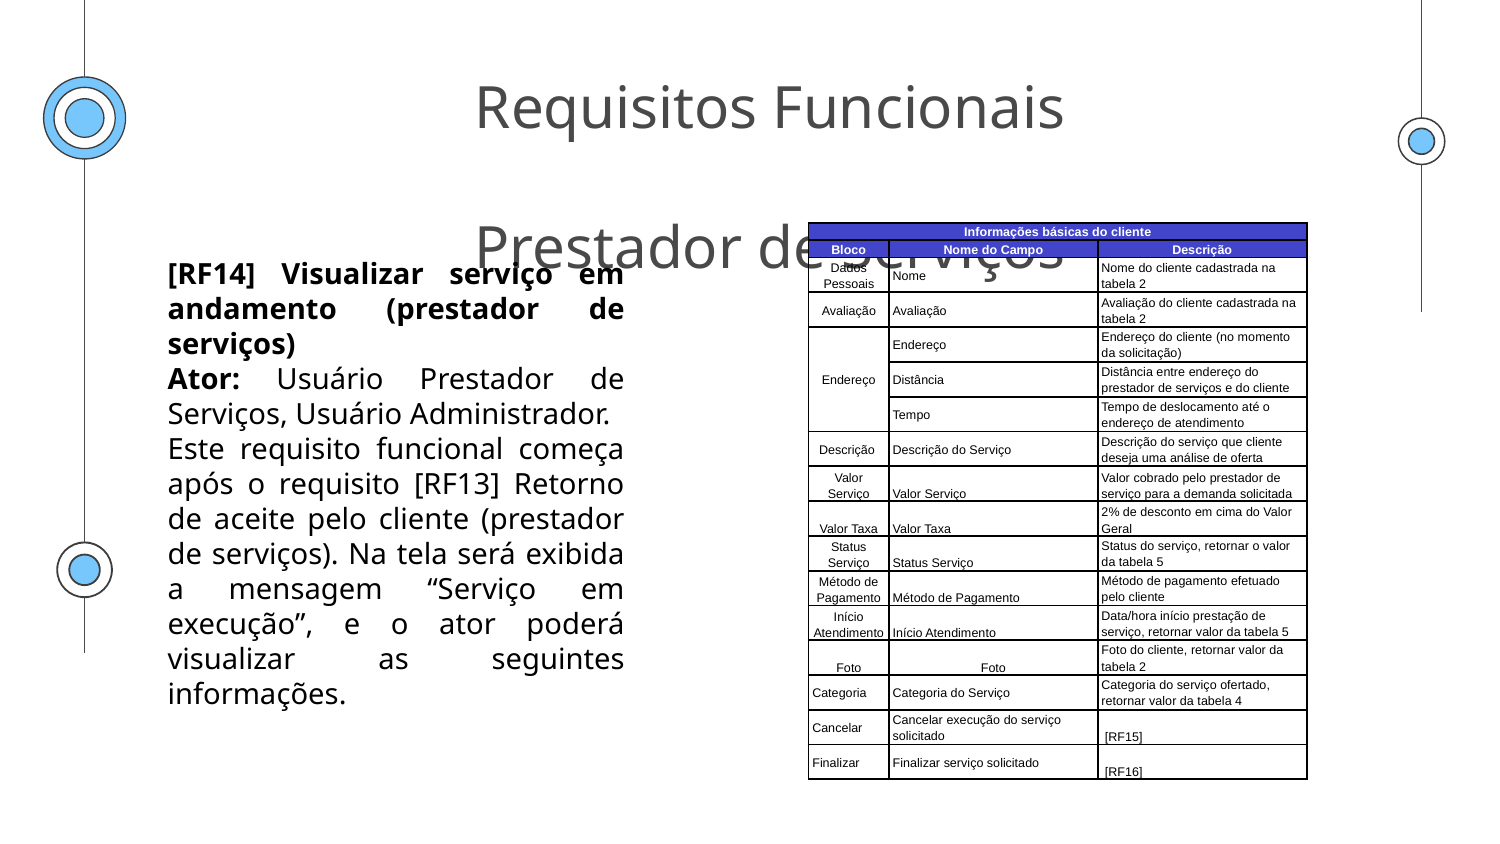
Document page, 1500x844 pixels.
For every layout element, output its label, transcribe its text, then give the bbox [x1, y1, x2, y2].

table_cell Cancelar execução do serviço solicitado [890, 711, 1097, 744]
table_cell Endereço do cliente (no momento da solicitação) [1099, 328, 1306, 361]
table_cell Tempo [890, 398, 1097, 431]
table_cell Foto [809, 641, 888, 674]
table_cell Método de Pagamento [890, 572, 1097, 605]
table_cell Avaliação [890, 293, 1097, 326]
table_cell Valor Taxa [809, 502, 888, 535]
table_cell Categoria do serviço ofertado, retornar valor da tabela 4 [1099, 676, 1306, 709]
table_cell Categoria [809, 676, 888, 709]
text_box [RF14] Visualizar serviço em andamento (prestador de serviços) Ator: Usuário Prestador de Serviços, Usuário Administrador. Este requisito funcional começa após o requisito [RF13] Retorno de aceite pelo cliente (prestador de serviços). Na tela será exibida a mensagem “Serviço em execução”, e o ator poderá visualizar as seguintes informações. [153, 248, 640, 718]
table_cell Descrição do Serviço [890, 432, 1097, 465]
table_cell Foto [890, 641, 1097, 674]
table_cell 2% de desconto em cima do Valor Geral [1099, 502, 1306, 535]
table_cell [RF16] [1099, 745, 1306, 778]
table_cell [RF15] [1099, 711, 1306, 744]
table_cell Distância [890, 363, 1097, 396]
table_cell Valor Serviço [890, 467, 1097, 500]
table_cell Método de pagamento efetuado pelo cliente [1099, 572, 1306, 605]
table_cell Início Atendimento [809, 606, 888, 639]
table_cell Descrição do serviço que cliente deseja uma análise de oferta [1099, 432, 1306, 465]
table_cell Status do serviço, retornar o valor da tabela 5 [1099, 537, 1306, 570]
table_cell Endereço [809, 328, 888, 431]
table_cell Endereço [890, 328, 1097, 361]
table_cell Tempo de deslocamento até o endereço de atendimento [1099, 398, 1306, 431]
table_cell Descrição [1099, 241, 1306, 257]
table_cell Valor cobrado pelo prestador de serviço para a demanda solicitada [1099, 467, 1306, 500]
table_cell Categoria do Serviço [890, 676, 1097, 709]
table_cell Nome [890, 258, 1097, 291]
table_cell Foto do cliente, retornar valor da tabela 2 [1099, 641, 1306, 674]
table_cell Valor Taxa [890, 502, 1097, 535]
table_cell Finalizar [809, 745, 888, 778]
table_cell Início Atendimento [890, 606, 1097, 639]
table_cell Status Serviço [809, 537, 888, 570]
table_cell Método de Pagamento [809, 572, 888, 605]
table_cell Dados Pessoais [809, 258, 888, 291]
table_header Informações básicas do cliente [809, 224, 1306, 239]
table_cell Descrição [809, 432, 888, 465]
table_cell Valor Serviço [809, 467, 888, 500]
table_cell Distância entre endereço do prestador de serviços e do cliente [1099, 363, 1306, 396]
table_cell Data/hora início prestação de serviço, retornar valor da tabela 5 [1099, 606, 1306, 639]
table_cell Cancelar [809, 711, 888, 744]
table_cell Avaliação [809, 293, 888, 326]
table_cell Status Serviço [890, 537, 1097, 570]
table_cell Avaliação do cliente cadastrada na tabela 2 [1099, 293, 1306, 326]
table_cell Bloco [809, 241, 888, 257]
title Requisitos Funcionais Prestador de Serviços [458, 55, 1082, 150]
table_cell Nome do Campo [890, 241, 1097, 257]
table_cell Nome do cliente cadastrada na tabela 2 [1099, 258, 1306, 291]
table_cell Finalizar serviço solicitado [890, 745, 1097, 778]
